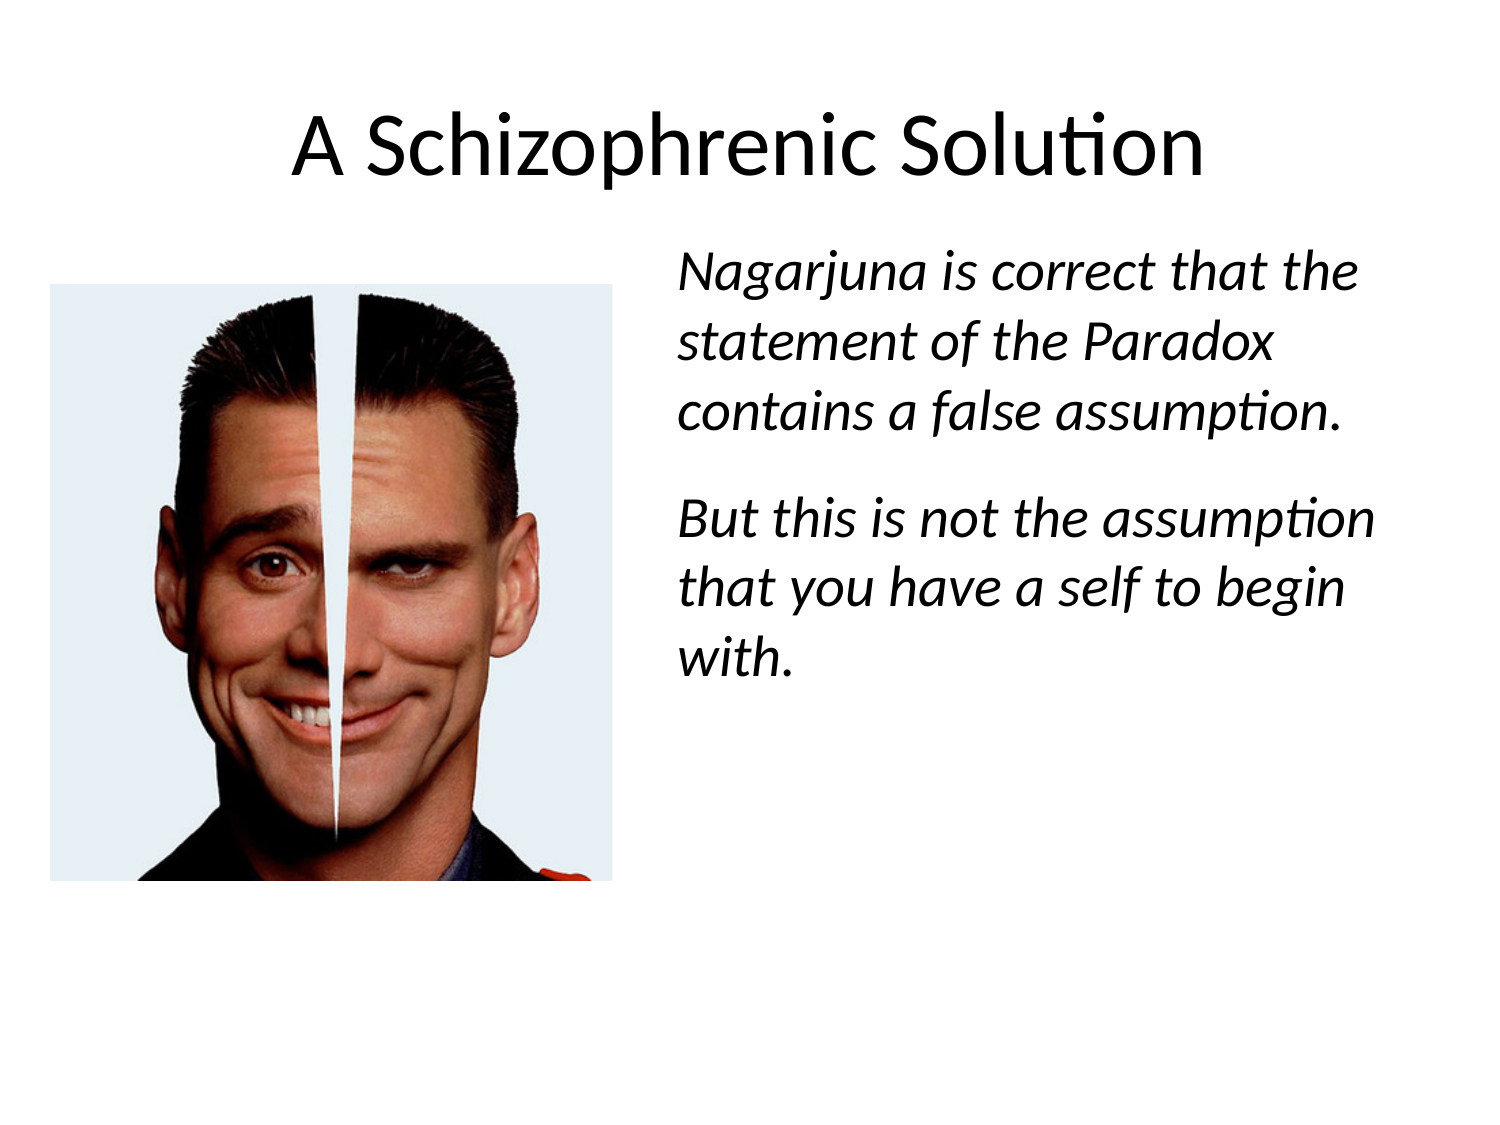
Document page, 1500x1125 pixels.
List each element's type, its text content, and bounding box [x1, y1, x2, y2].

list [49, 284, 613, 882]
title A Schizophrenic Solution [75, 45, 1425, 233]
list Nagarjuna is correct that the statement of the Paradox contains a false assumption. But this is not the assumption that you have a self to begin with. The false assumption is that you started with just one self. [662, 224, 1438, 1013]
